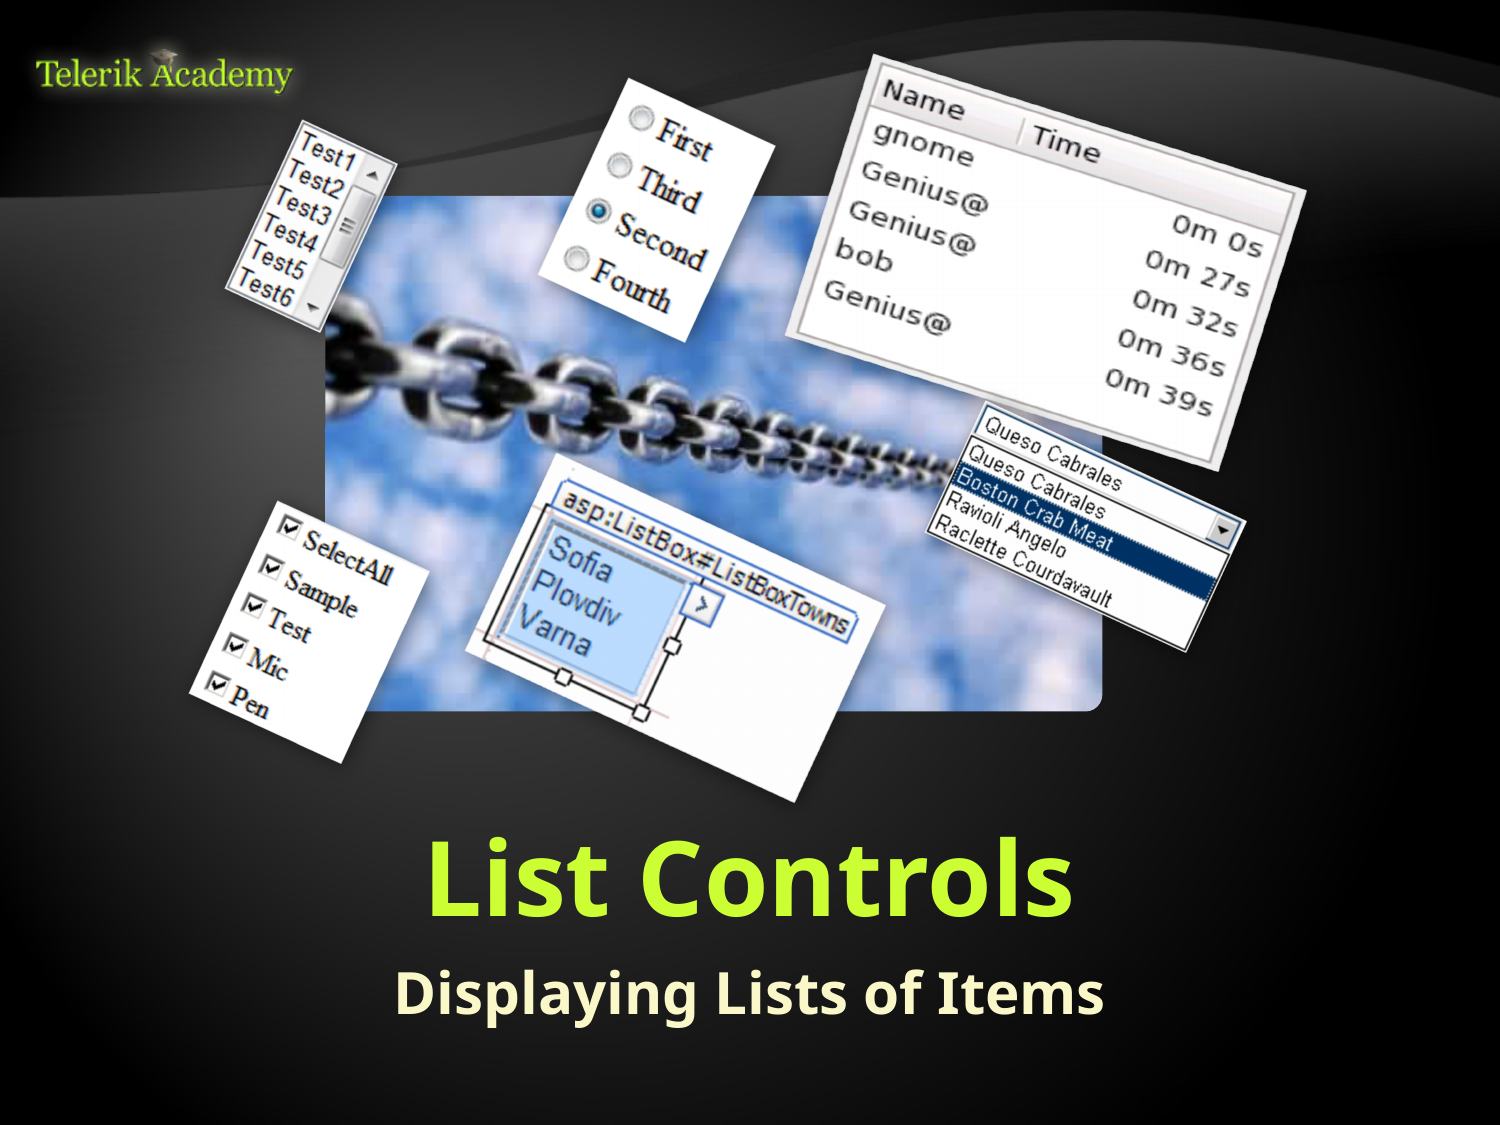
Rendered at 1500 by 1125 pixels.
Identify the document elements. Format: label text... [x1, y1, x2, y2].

title List Controls [249, 812, 1250, 925]
subtitle Displaying Lists of Items [249, 944, 1250, 1038]
picture [0, 0, 1500, 1125]
